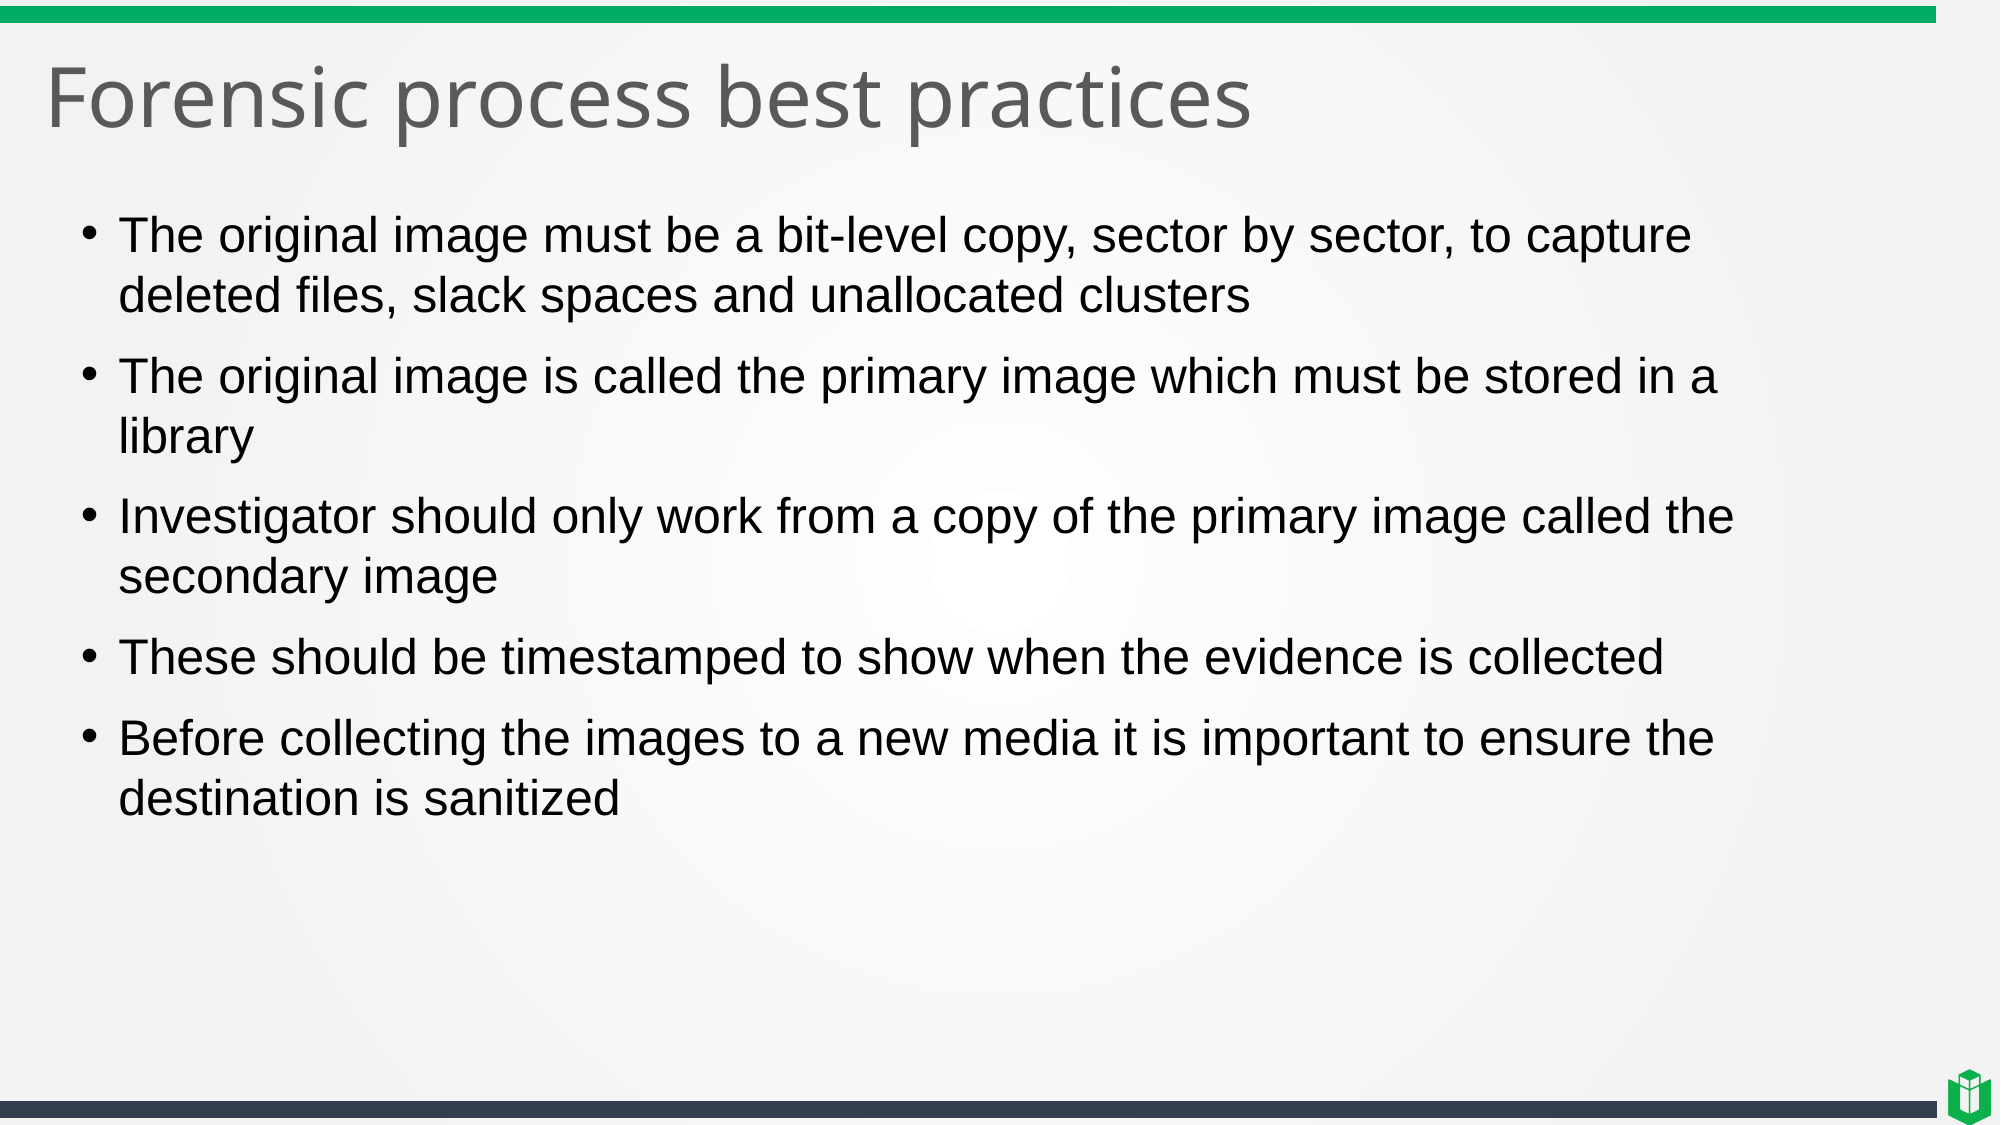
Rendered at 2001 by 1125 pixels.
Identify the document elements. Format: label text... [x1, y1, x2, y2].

text_box The original image must be a bit-level copy, sector by sector, to capture deleted files, slack spaces and unallocated clusters The original image is called the primary image which must be stored in a library Investigator should only work from a copy of the primary image called the secondary image These should be timestamped to show when the evidence is collected Before collecting the images to a new media it is important to ensure the destination is sanitized [66, 194, 1828, 1015]
title Forensic process best practices [29, 40, 1785, 161]
picture [1945, 1068, 1992, 1125]
